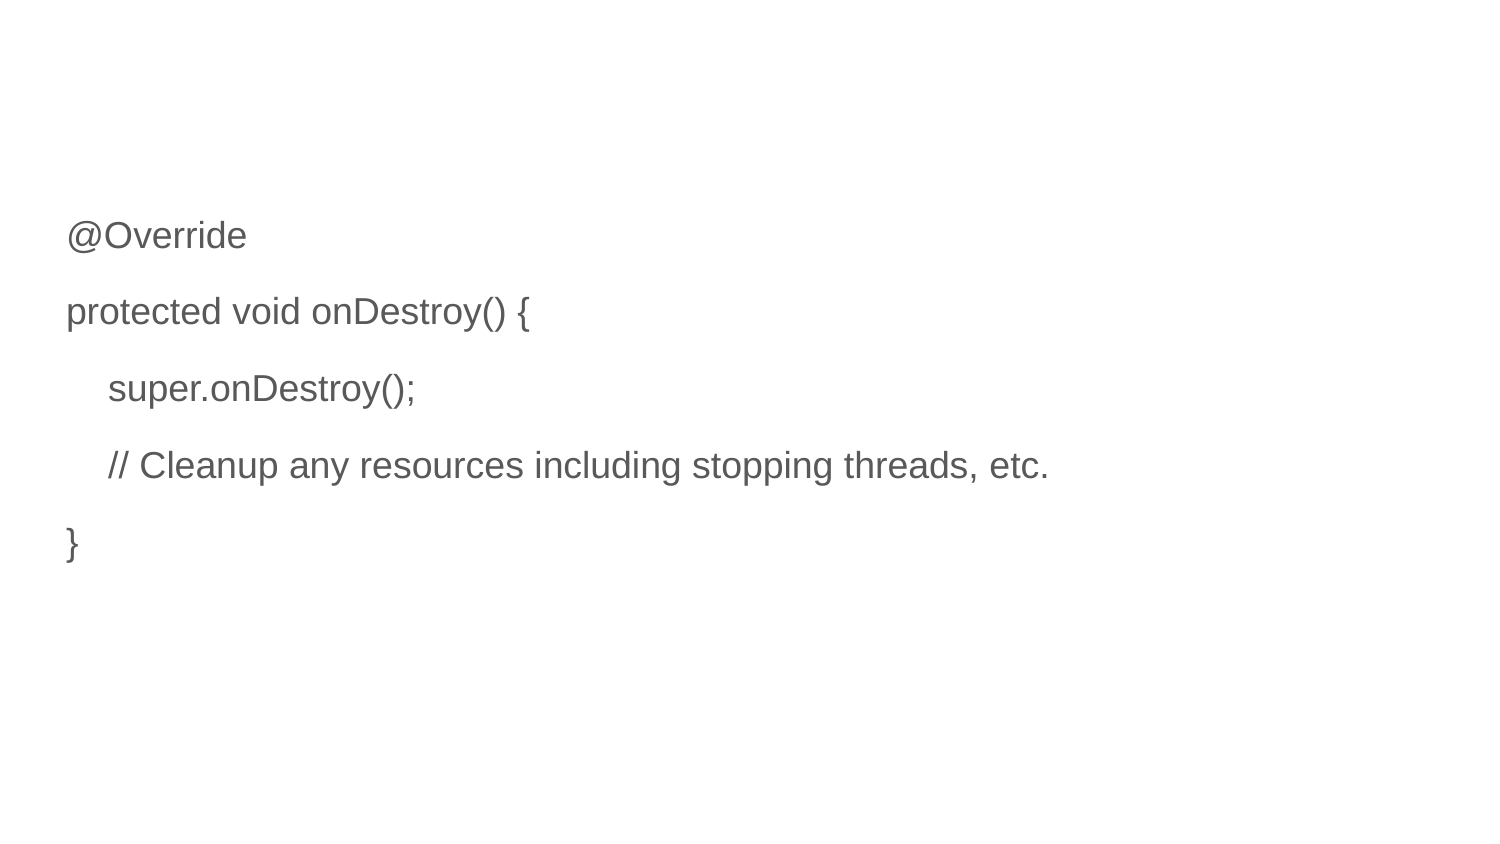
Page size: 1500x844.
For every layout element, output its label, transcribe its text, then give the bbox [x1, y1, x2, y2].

list @Override protected void onDestroy() { super.onDestroy(); // Cleanup any resources including stopping threads, etc. } [51, 189, 1449, 750]
